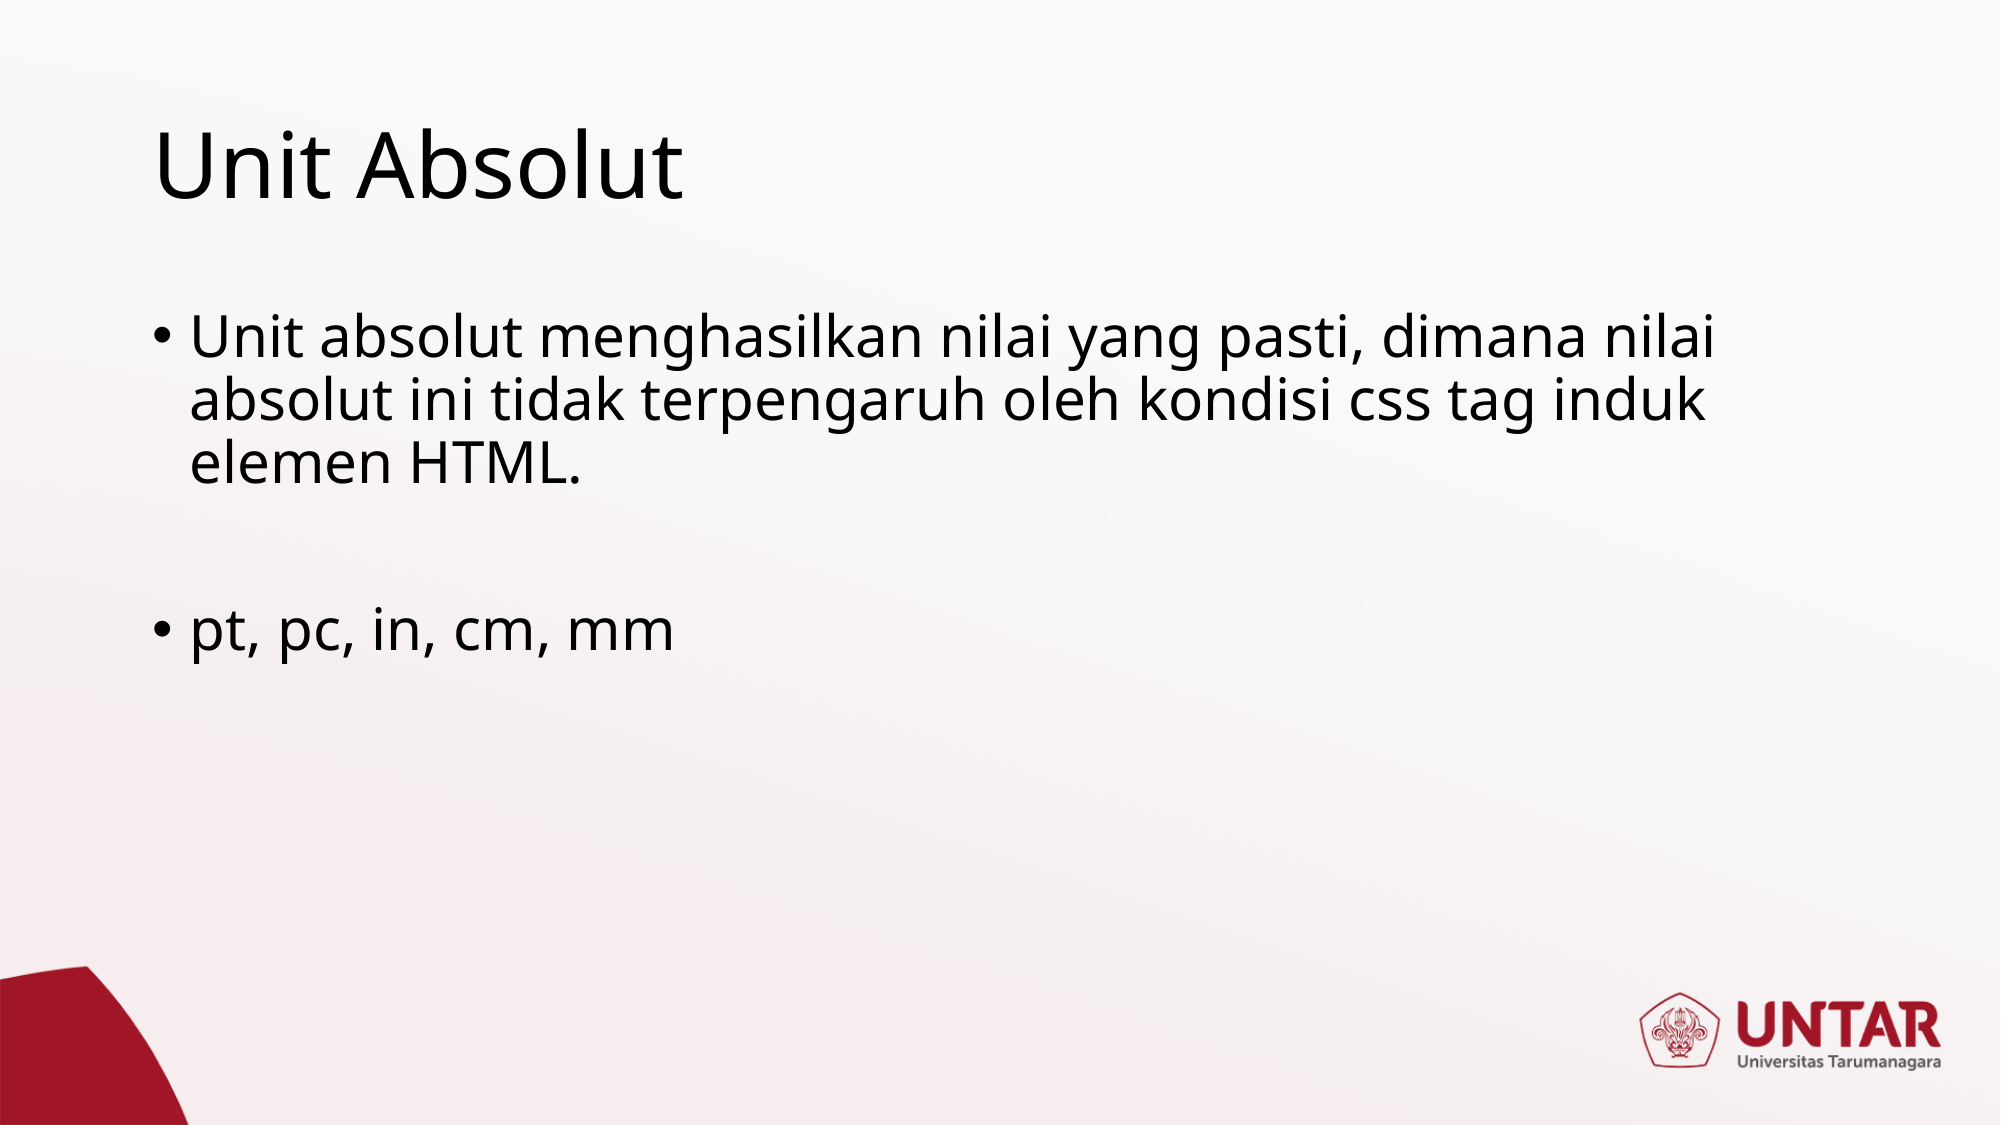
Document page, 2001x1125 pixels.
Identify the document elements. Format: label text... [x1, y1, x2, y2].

title Unit Absolut [137, 59, 1863, 278]
list Unit absolut menghasilkan nilai yang pasti, dimana nilai absolut ini tidak terpengaruh oleh kondisi css tag induk elemen HTML. pt, pc, in, cm, mm [137, 299, 1863, 1014]
picture [0, 0, 2001, 1125]
